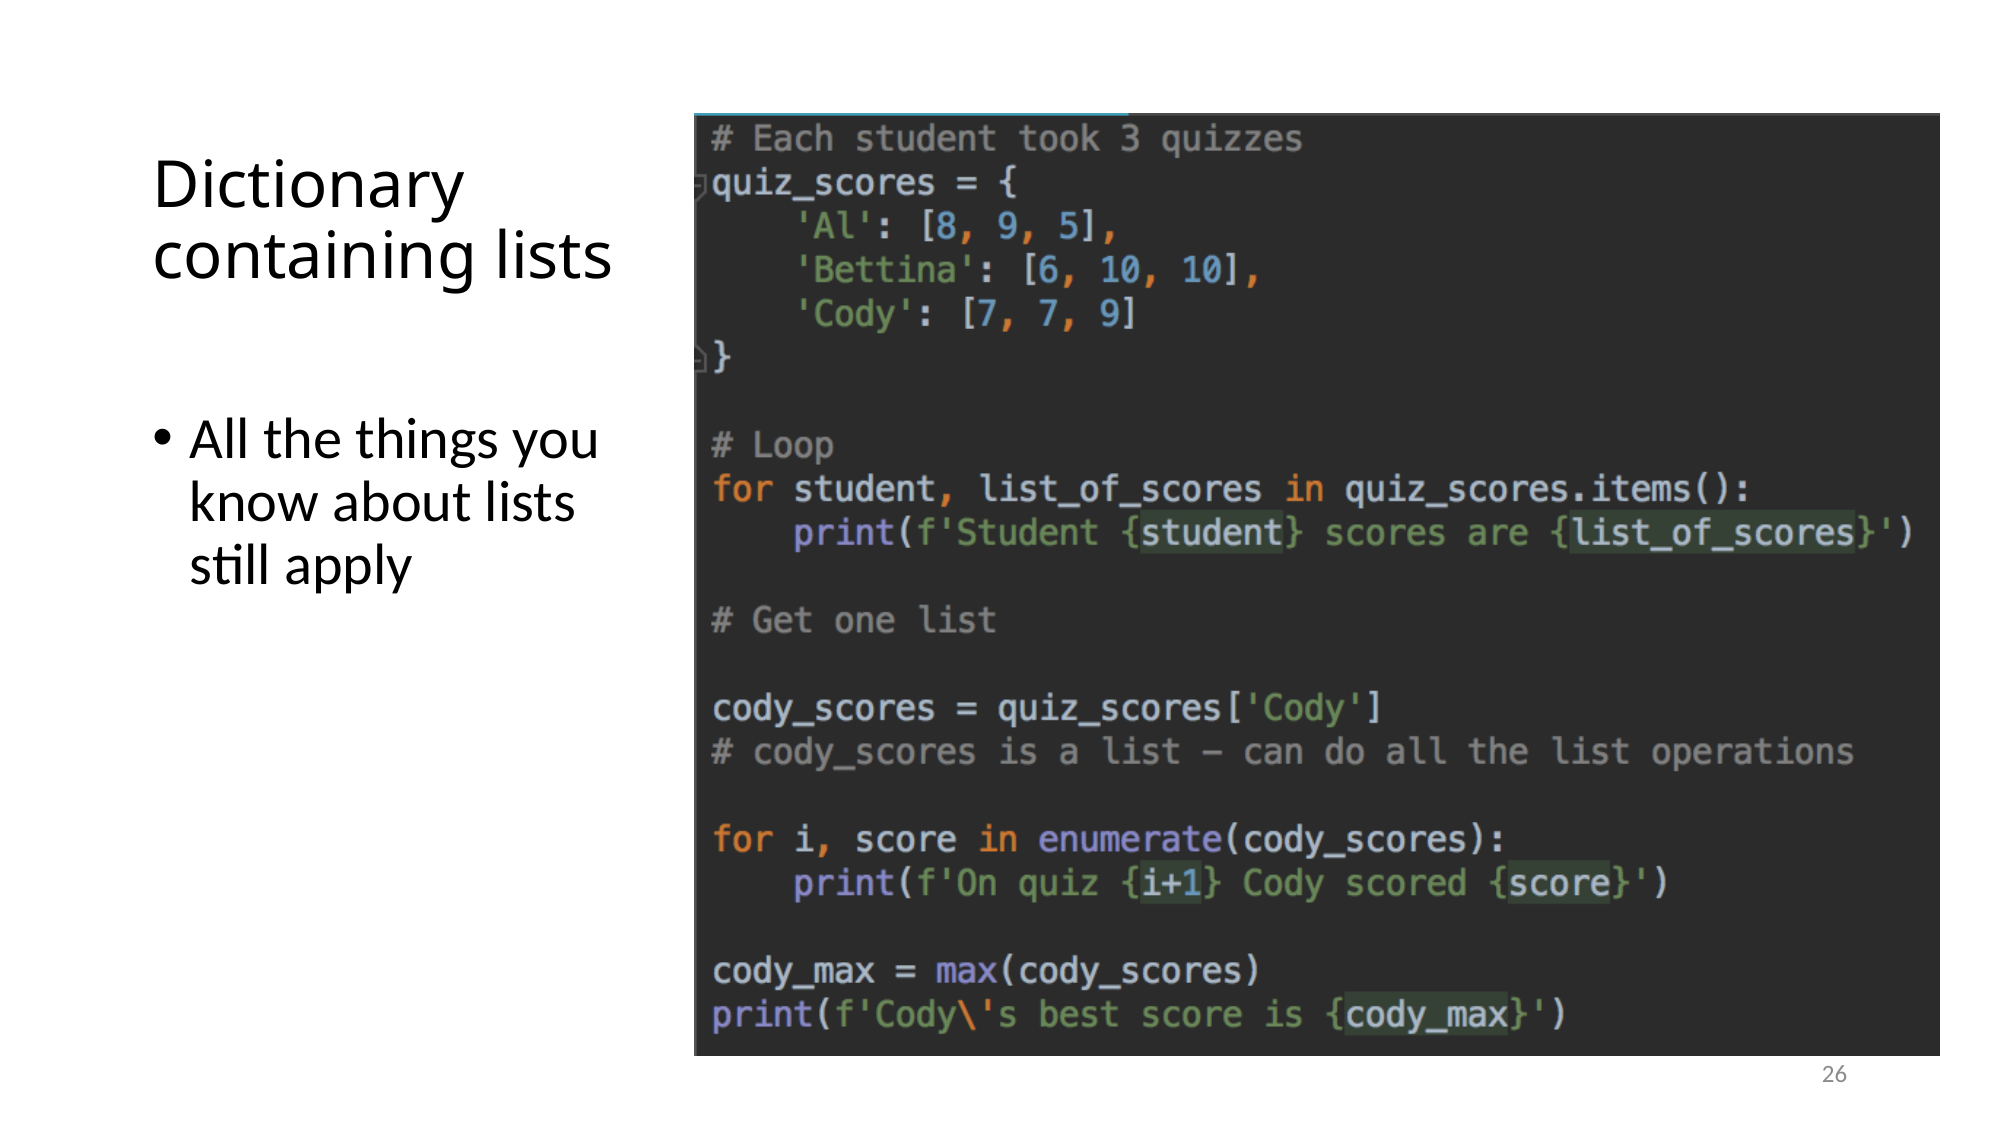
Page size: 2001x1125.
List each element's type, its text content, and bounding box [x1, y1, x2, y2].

title Dictionary containing lists [137, 113, 634, 331]
picture [694, 113, 1940, 1056]
slide_number 26 [1412, 1056, 1863, 1103]
list All the things you know about lists still apply [137, 401, 634, 1014]
